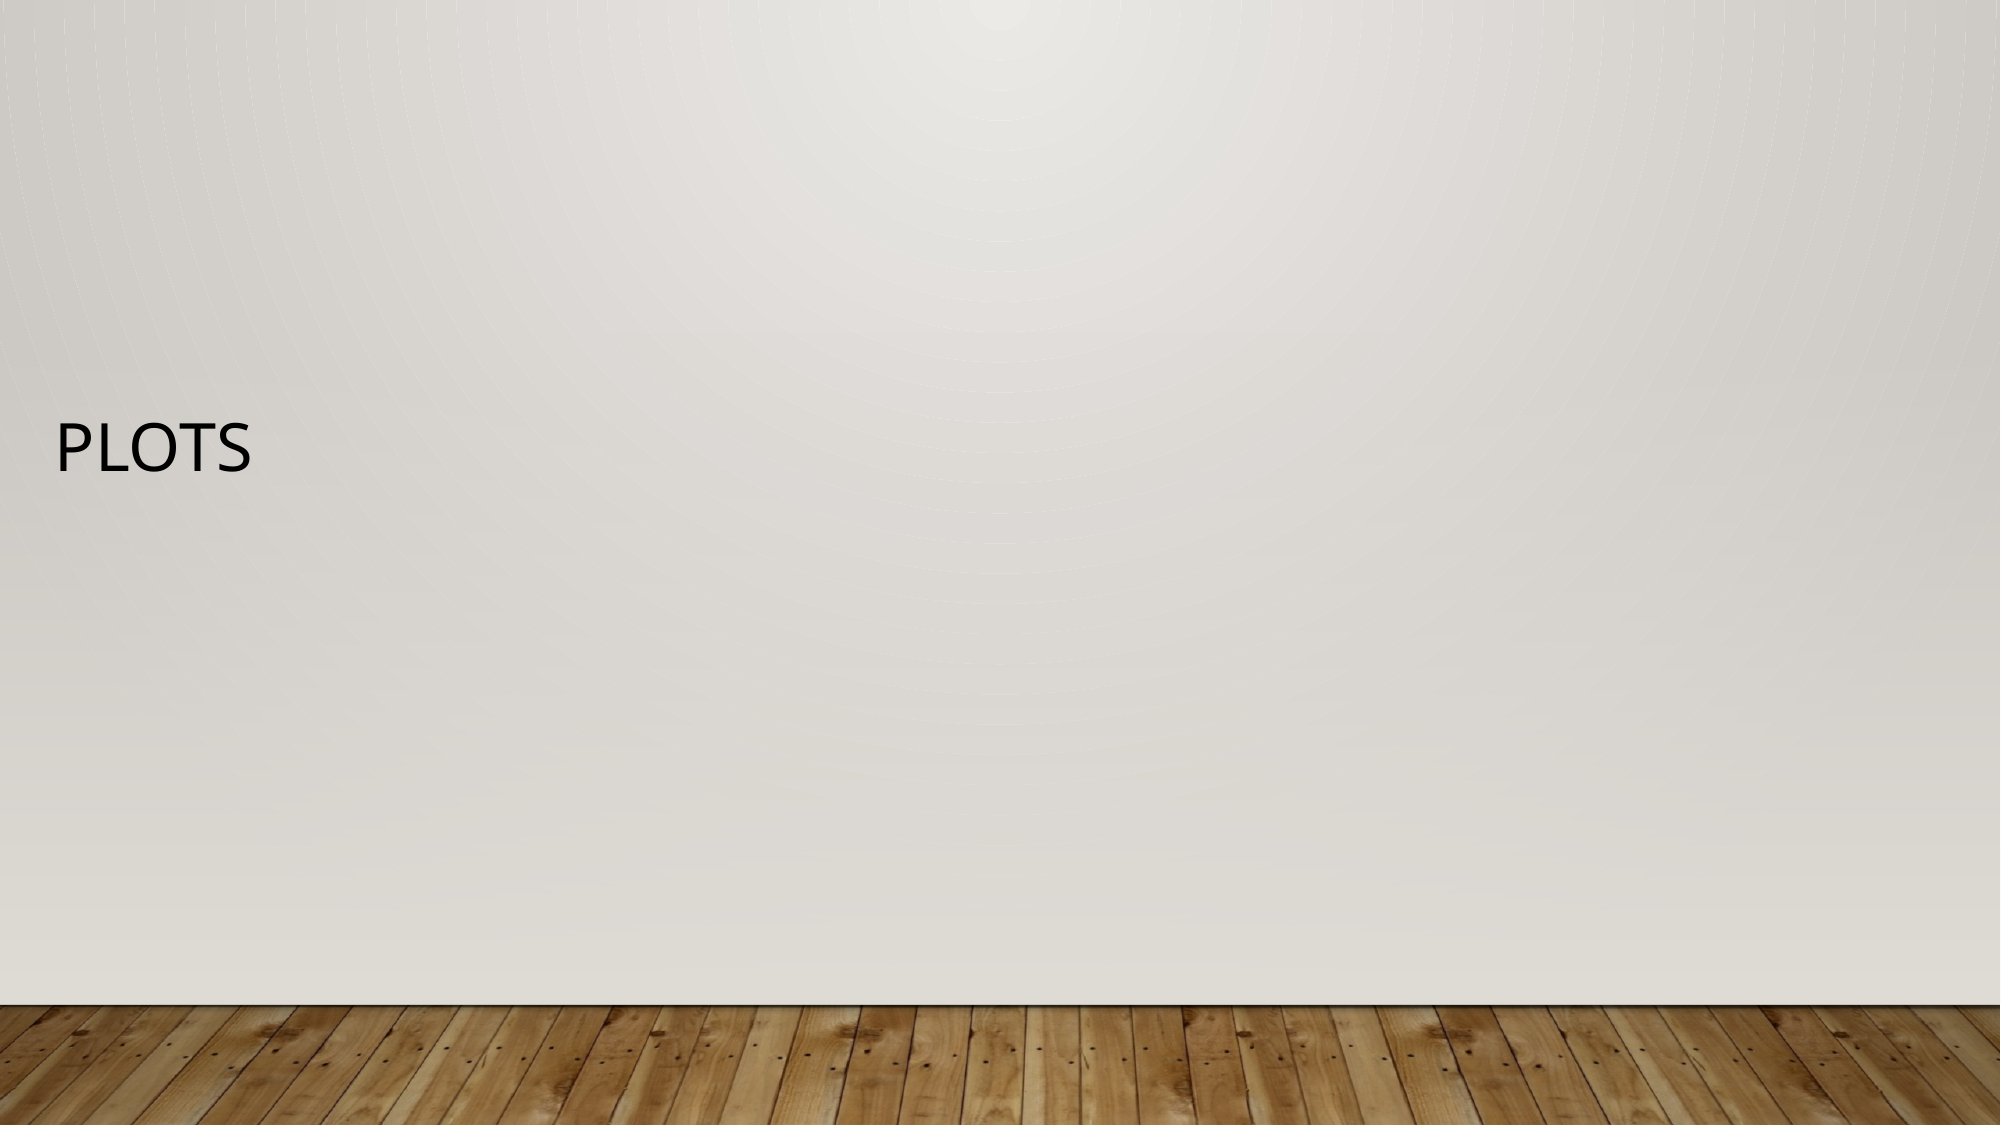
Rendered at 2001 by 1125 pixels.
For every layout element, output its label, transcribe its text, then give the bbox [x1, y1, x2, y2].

picture [0, 1005, 2000, 1125]
text_box PLOTS [40, 397, 1364, 493]
